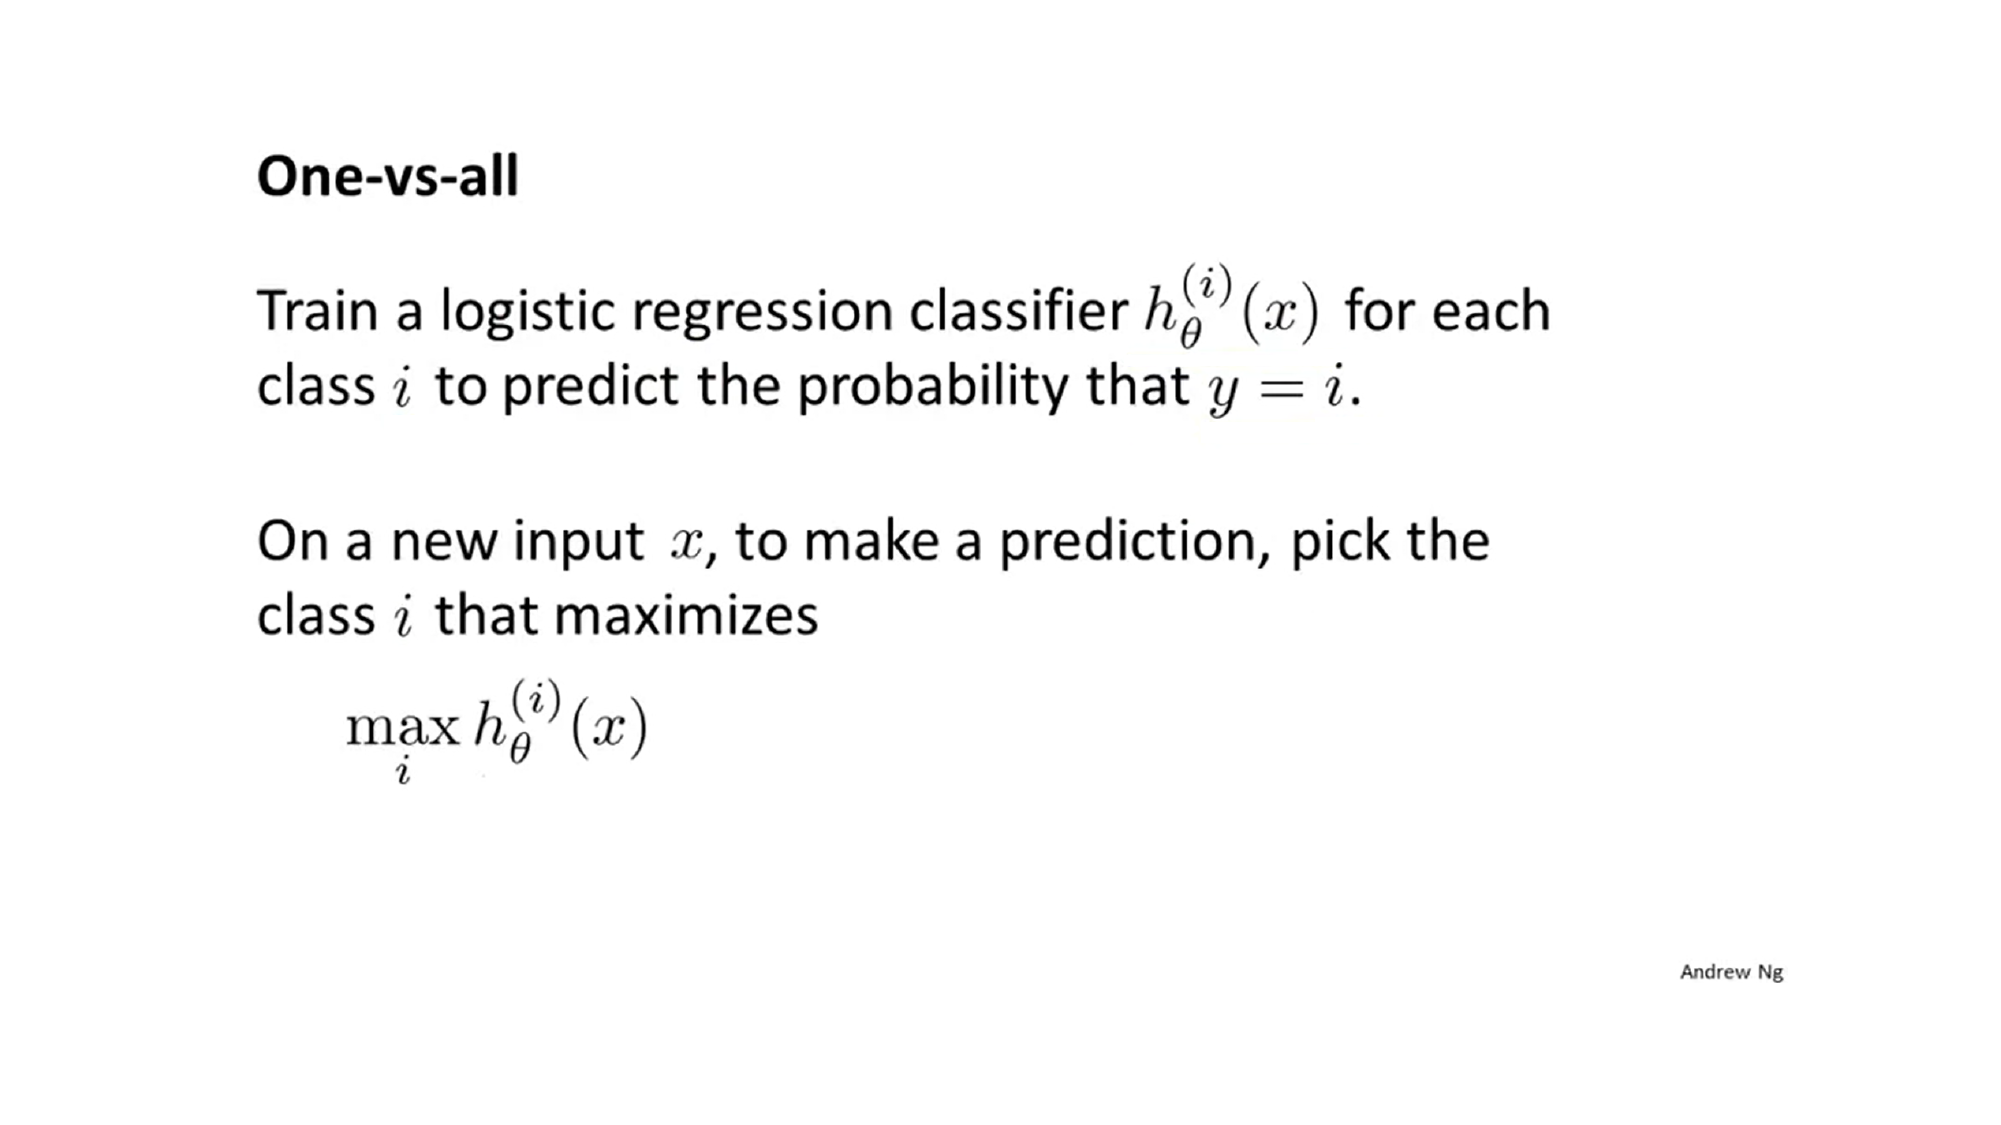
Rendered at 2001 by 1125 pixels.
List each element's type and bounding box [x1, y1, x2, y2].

picture [178, 82, 1788, 984]
